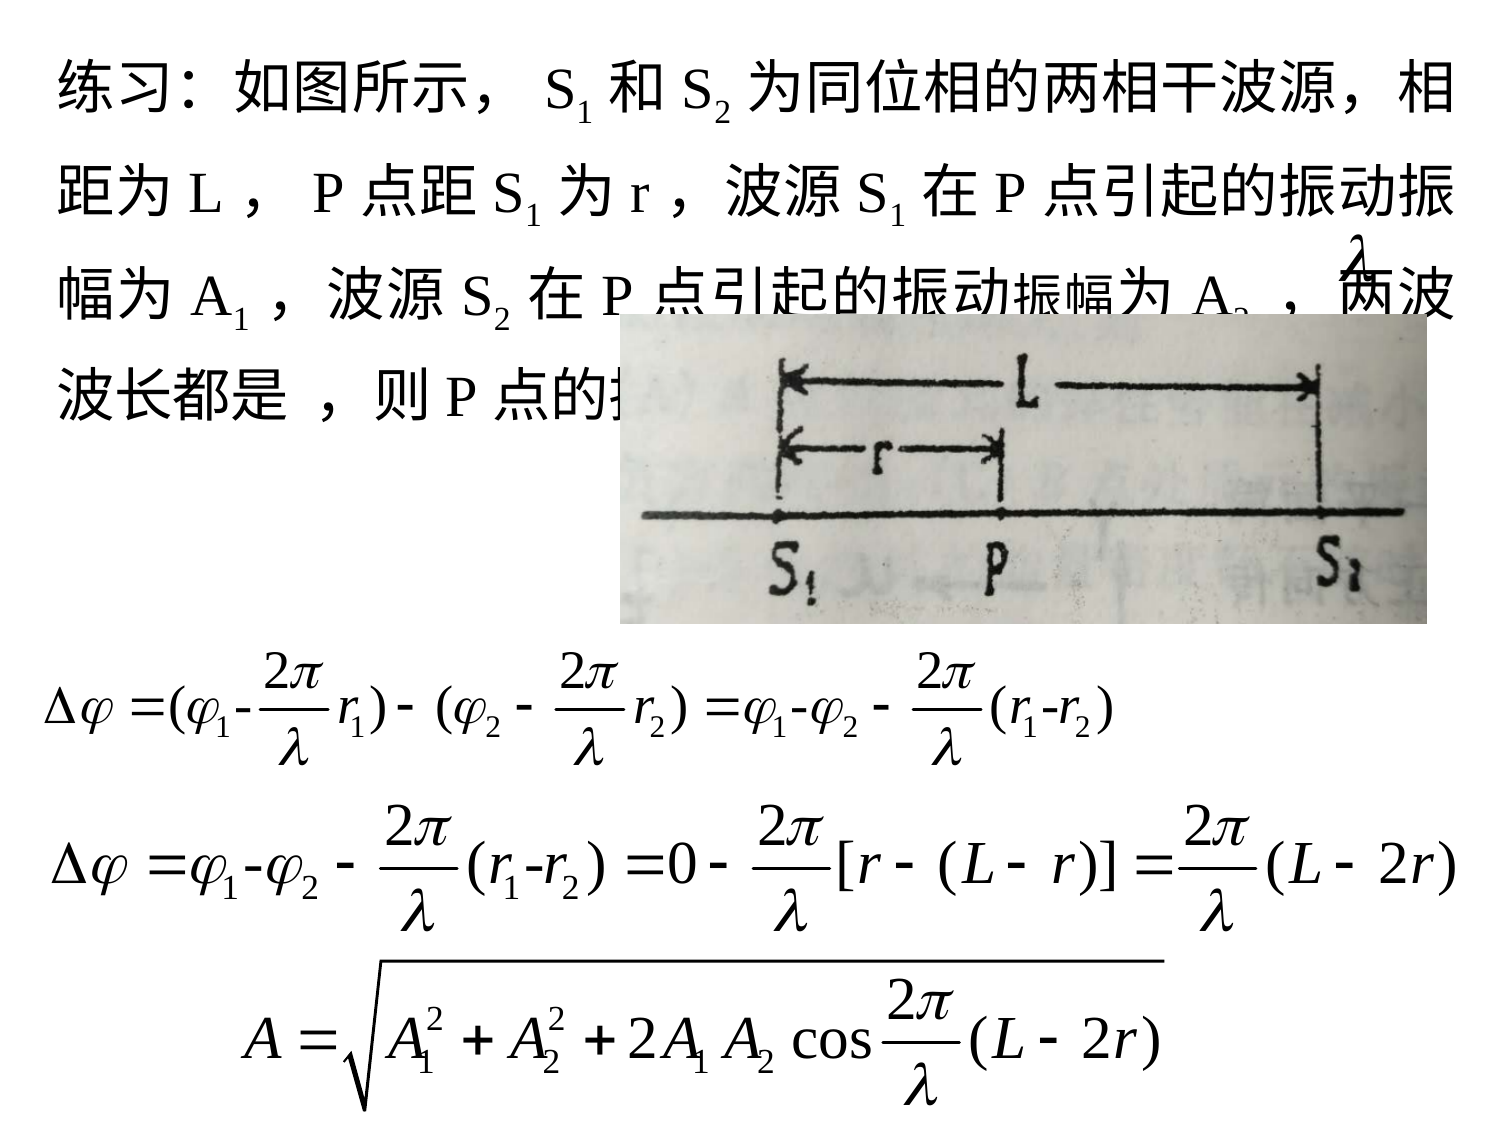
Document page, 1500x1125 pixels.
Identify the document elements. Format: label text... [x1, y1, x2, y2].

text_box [40, 786, 1467, 945]
picture [619, 314, 1427, 625]
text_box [1328, 219, 1391, 299]
text_box 练习：如图所示，S1和S2为同位相的两相干波源，相距为L，P点距S1为r，波源S1在P点引起的振动振幅为A1，波源S2在P点引起的振动振幅为A2 ，两波波长都是 ，则P点的振幅A为 。 [41, 19, 1471, 436]
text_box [229, 945, 1176, 1125]
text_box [35, 637, 1123, 778]
